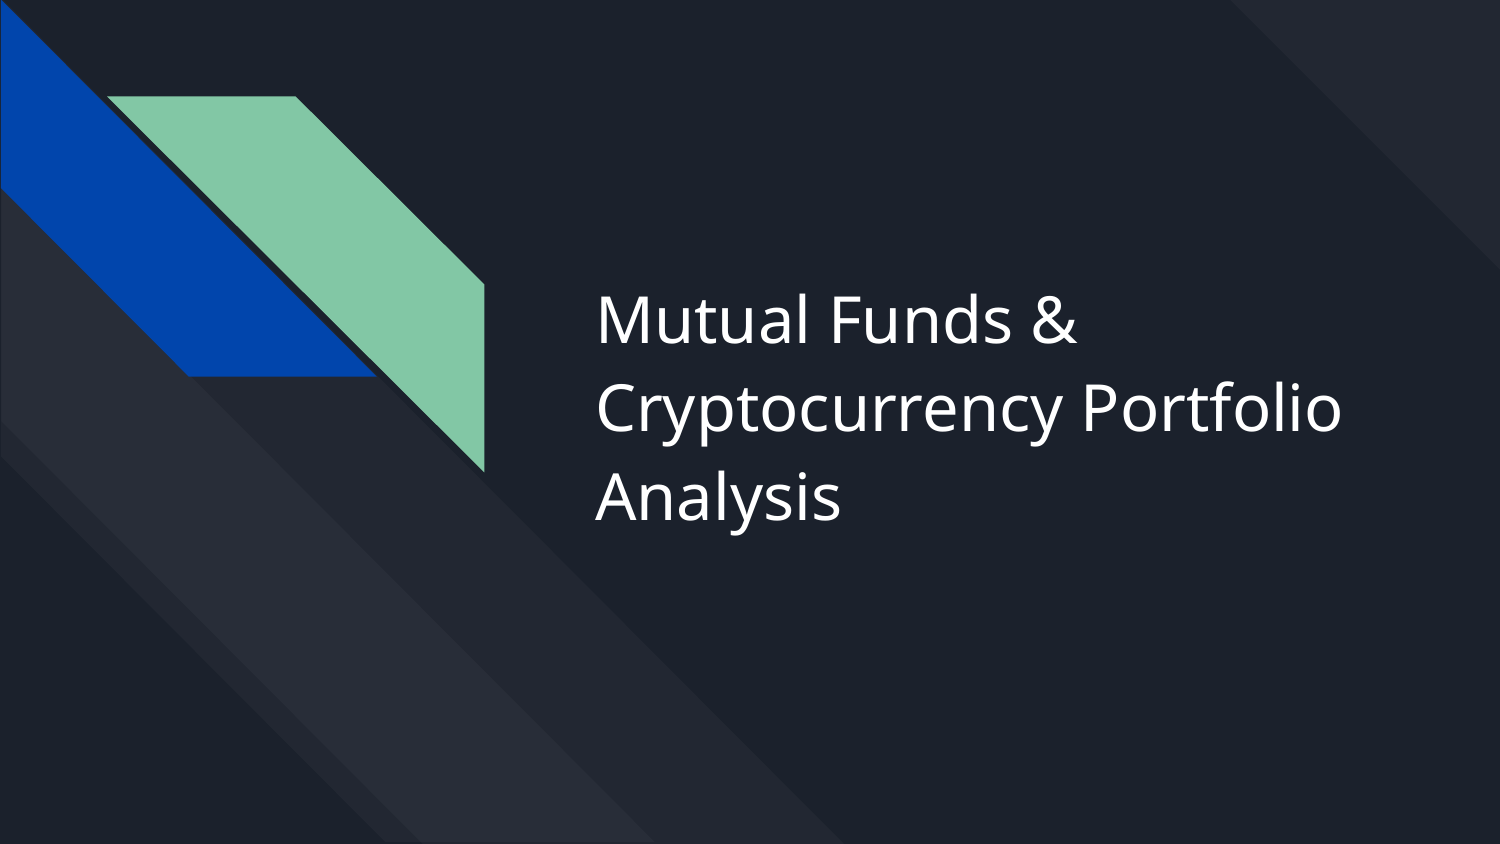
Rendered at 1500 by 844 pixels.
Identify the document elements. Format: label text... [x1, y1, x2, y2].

title Mutual Funds & Cryptocurrency Portfolio Analysis [580, 258, 1404, 556]
